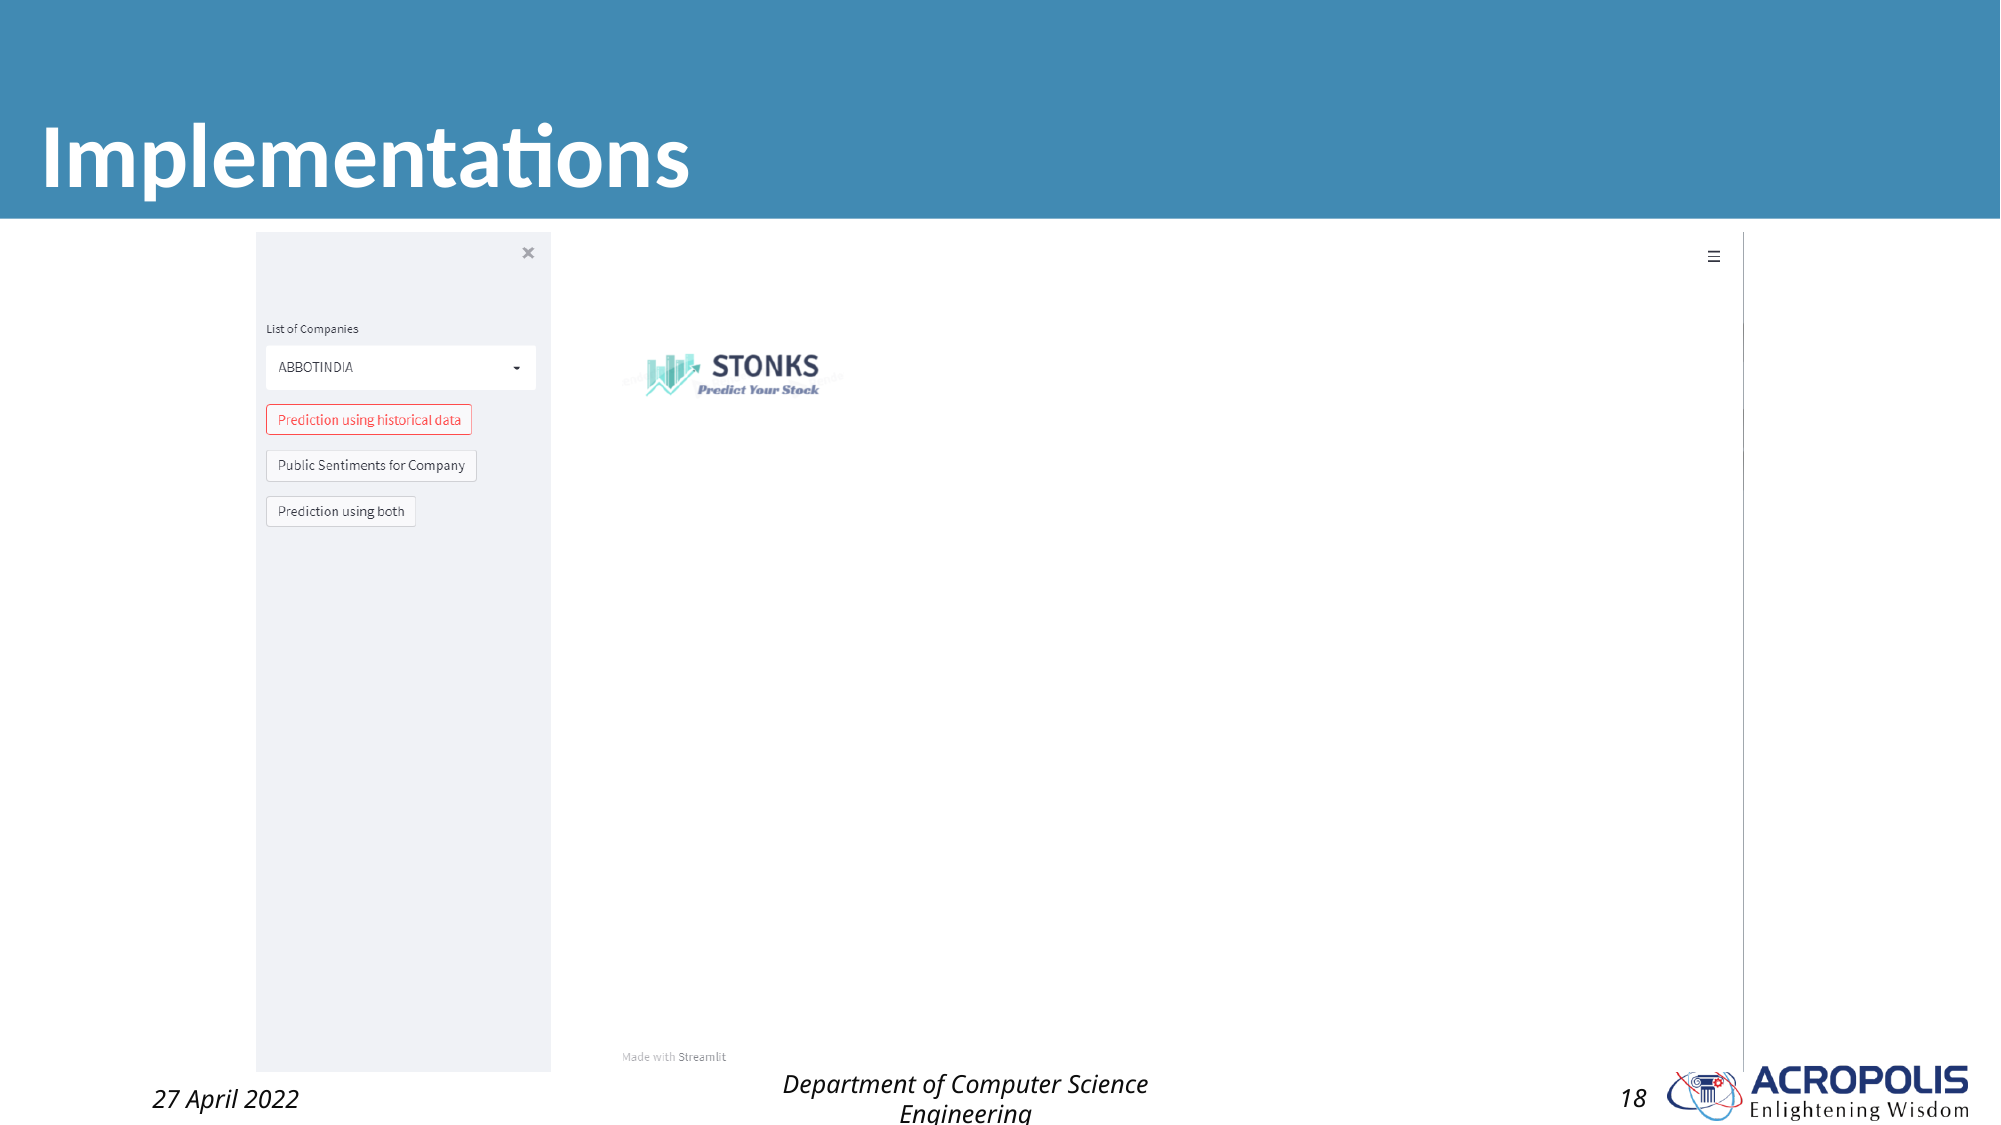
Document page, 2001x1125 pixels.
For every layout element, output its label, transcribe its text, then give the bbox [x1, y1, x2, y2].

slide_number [137, 1076, 663, 1122]
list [256, 232, 1744, 1072]
title Implementations [25, 0, 1974, 214]
slide_number ‹#› [1436, 1080, 1662, 1122]
picture [1667, 1059, 1968, 1121]
footer Department of Computer Science Engineering [703, 1080, 1229, 1122]
